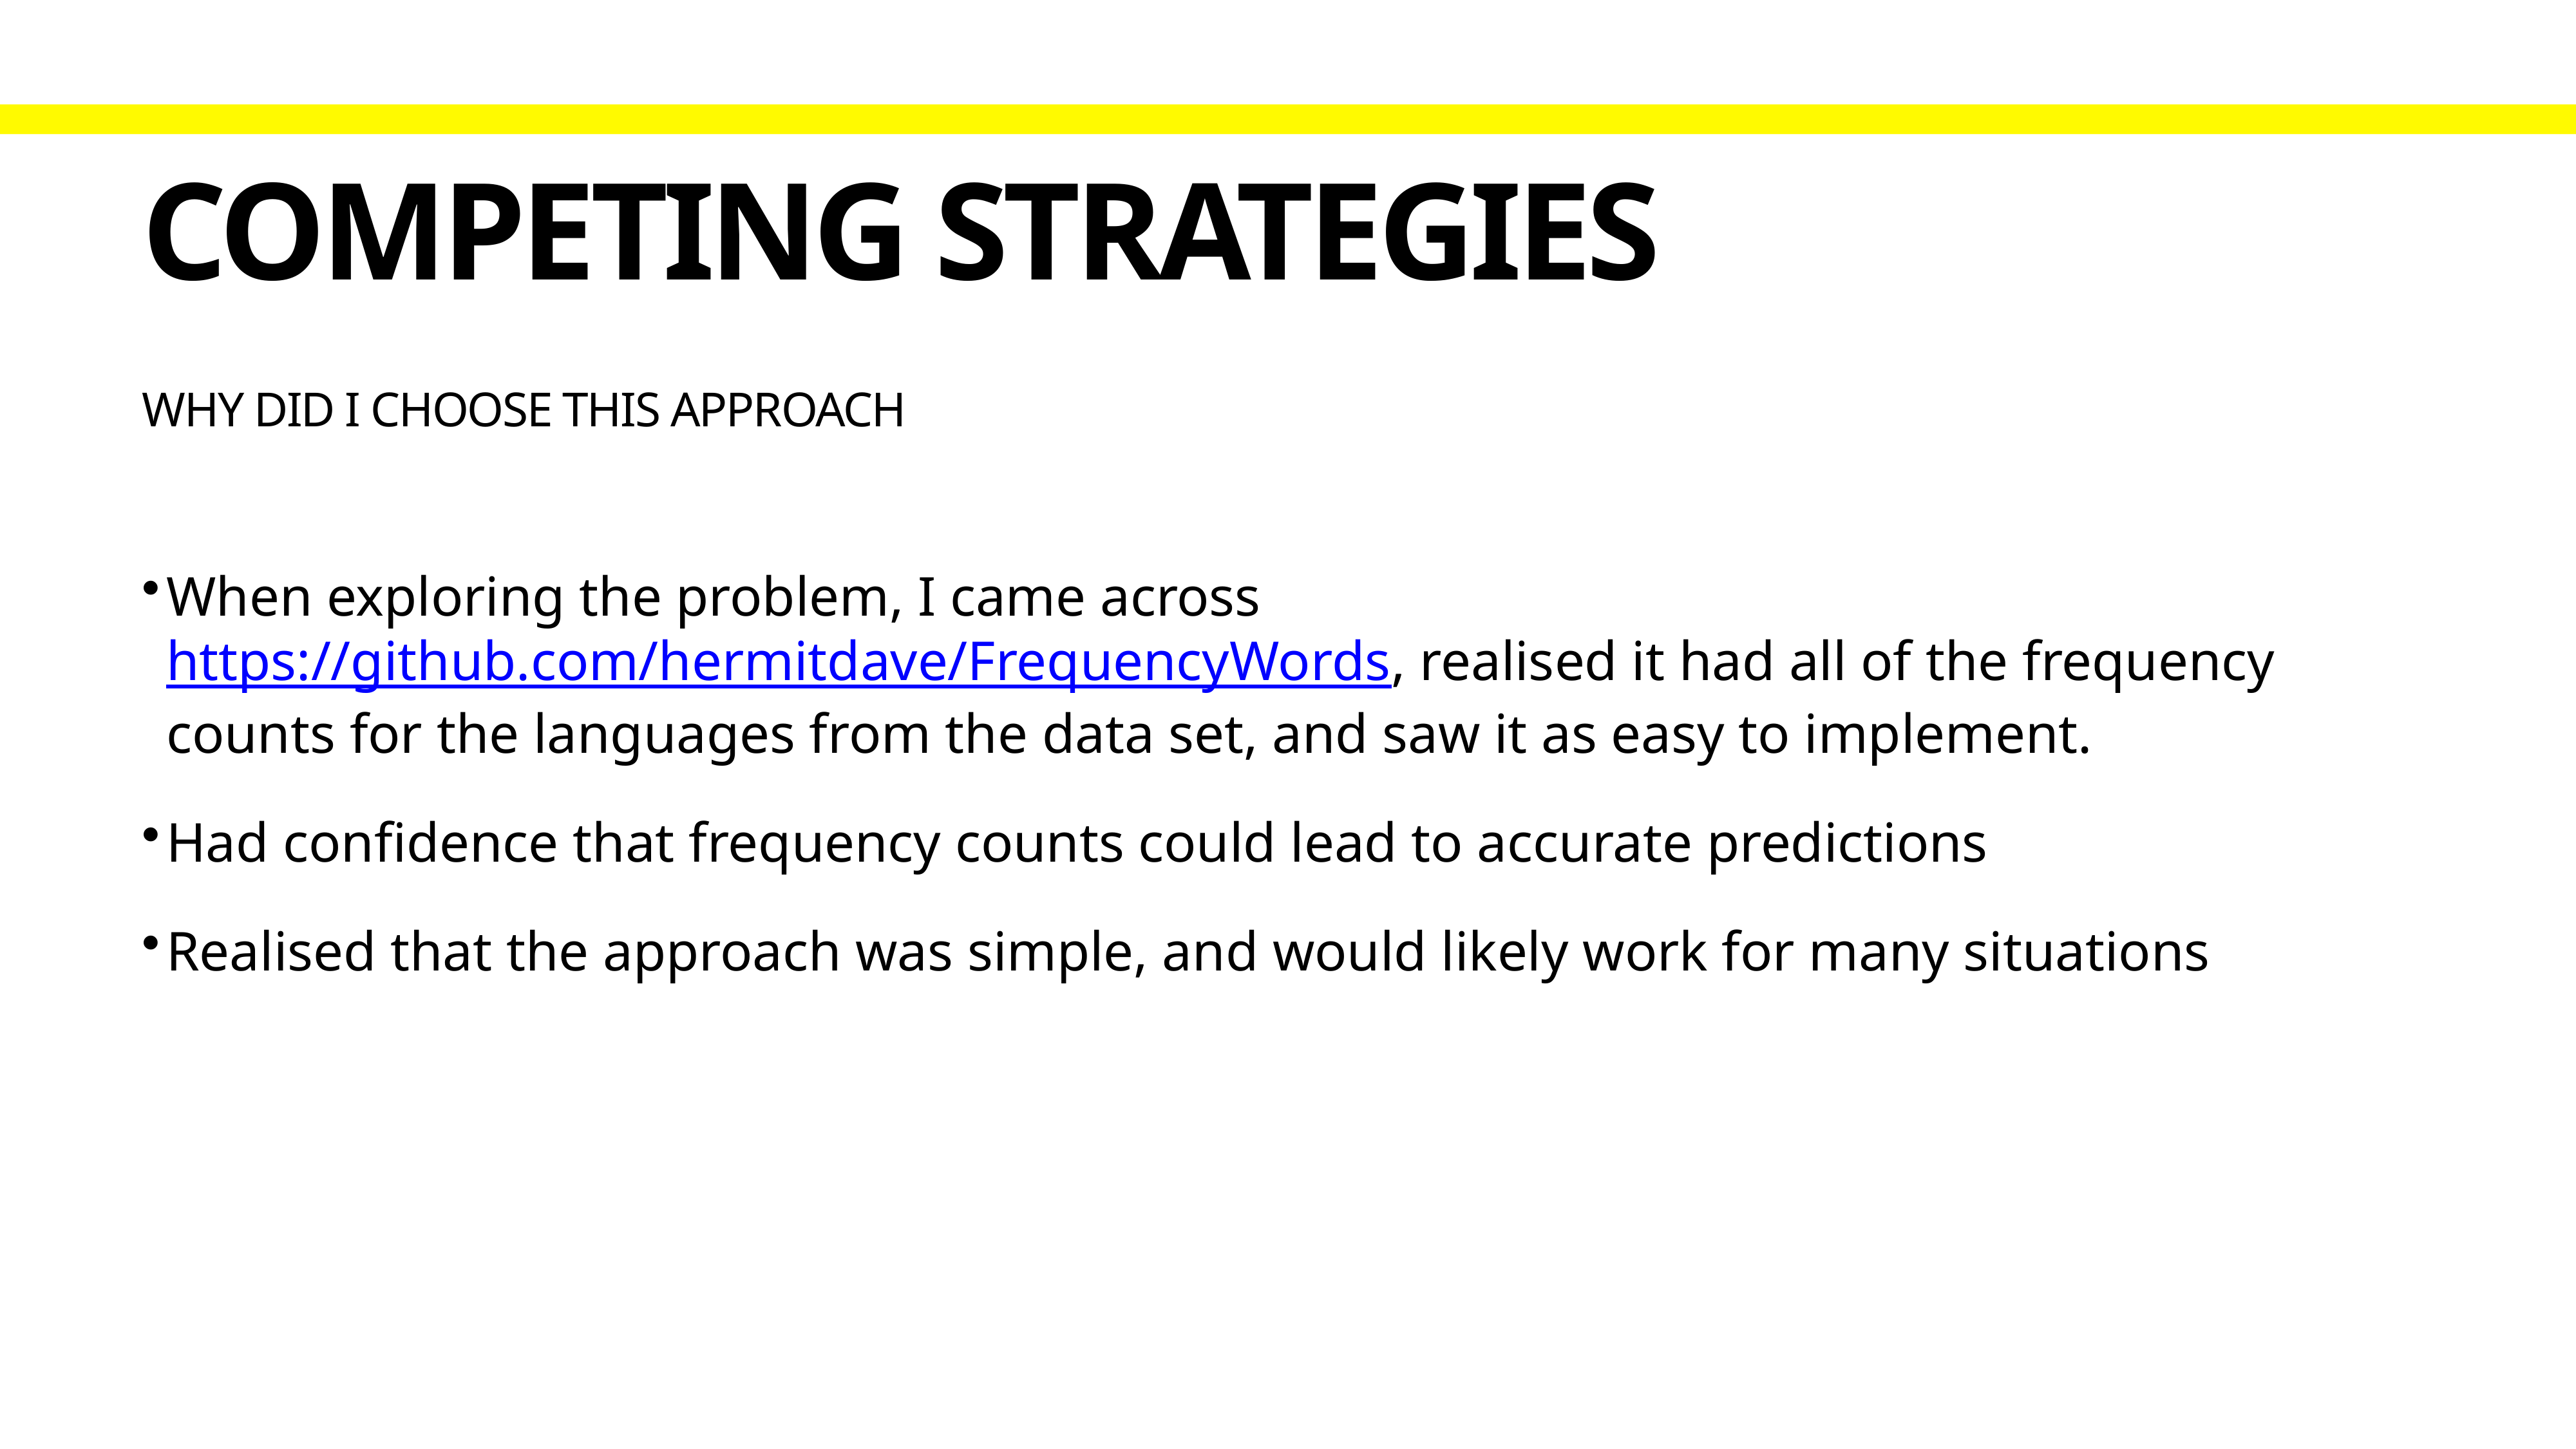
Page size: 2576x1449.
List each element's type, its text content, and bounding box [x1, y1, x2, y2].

list When exploring the problem, I came across https://github.com/hermitdave/FrequencyWords, realised it had all of the frequency counts for the languages from the data set, and saw it as easy to implement. Had confidence that frequency counts could lead to accurate predictions Realised that the approach was simple, and would likely work for many situations [136, 556, 2448, 1311]
title Competing strategies [136, 171, 2448, 360]
list Why did I choose this approach [136, 374, 2448, 448]
